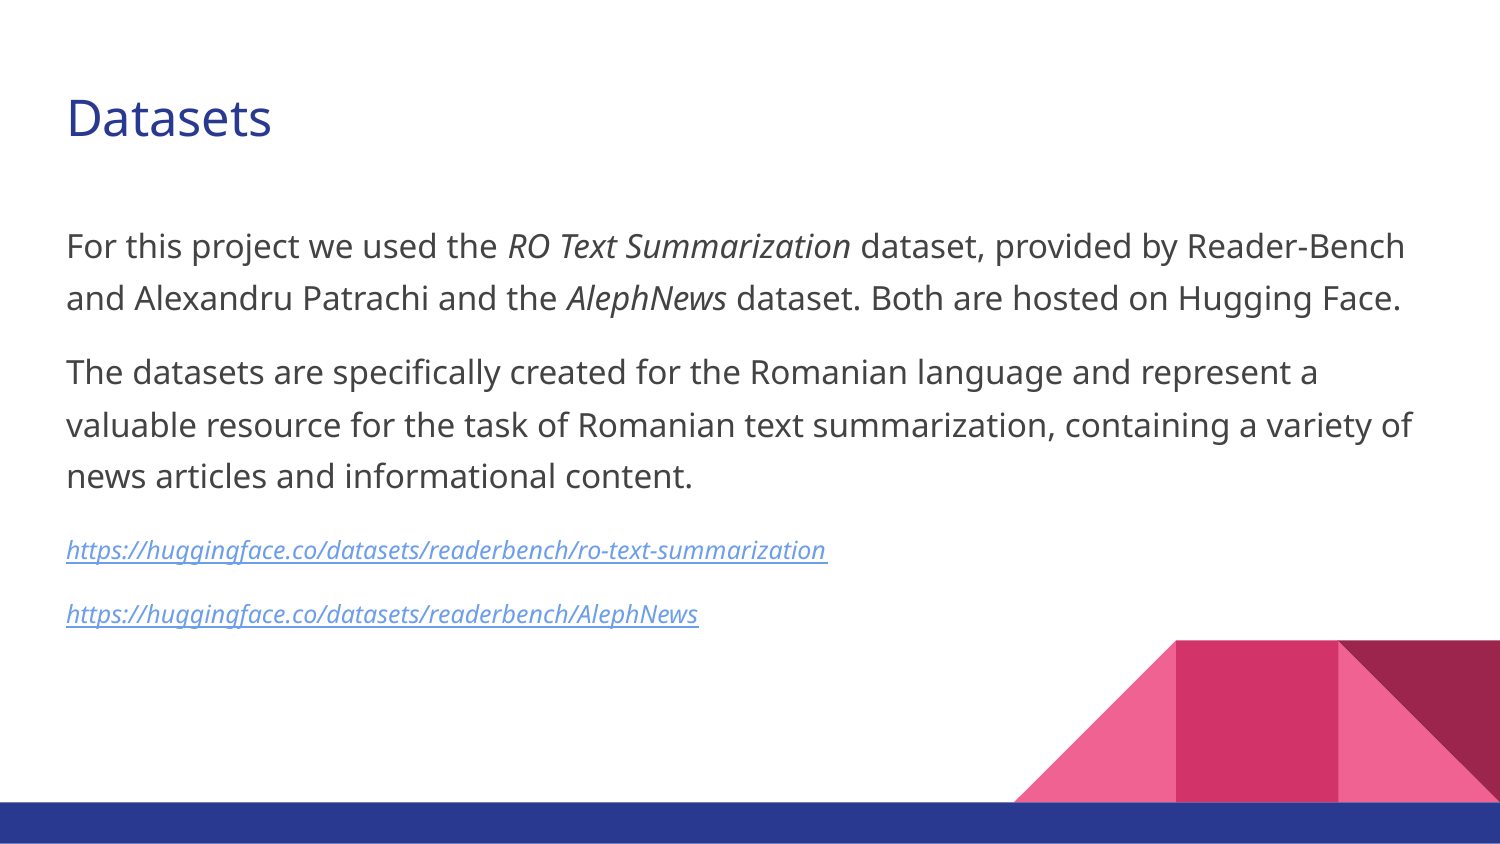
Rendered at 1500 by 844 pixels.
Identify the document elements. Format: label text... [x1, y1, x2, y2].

title Datasets [51, 67, 1449, 167]
text_box https://huggingface.co/datasets/readerbench/ro-text-summarization https://huggingface.co/datasets/readerbench/AlephNews [51, 519, 1062, 644]
list For this project we used the RO Text Summarization dataset, provided by Reader-Bench and Alexandru Patrachi and the AlephNews dataset. Both are hosted on Hugging Face. The datasets are specifically created for the Romanian language and represent a valuable resource for the task of Romanian text summarization, containing a variety of news articles and informational content. [51, 201, 1449, 520]
